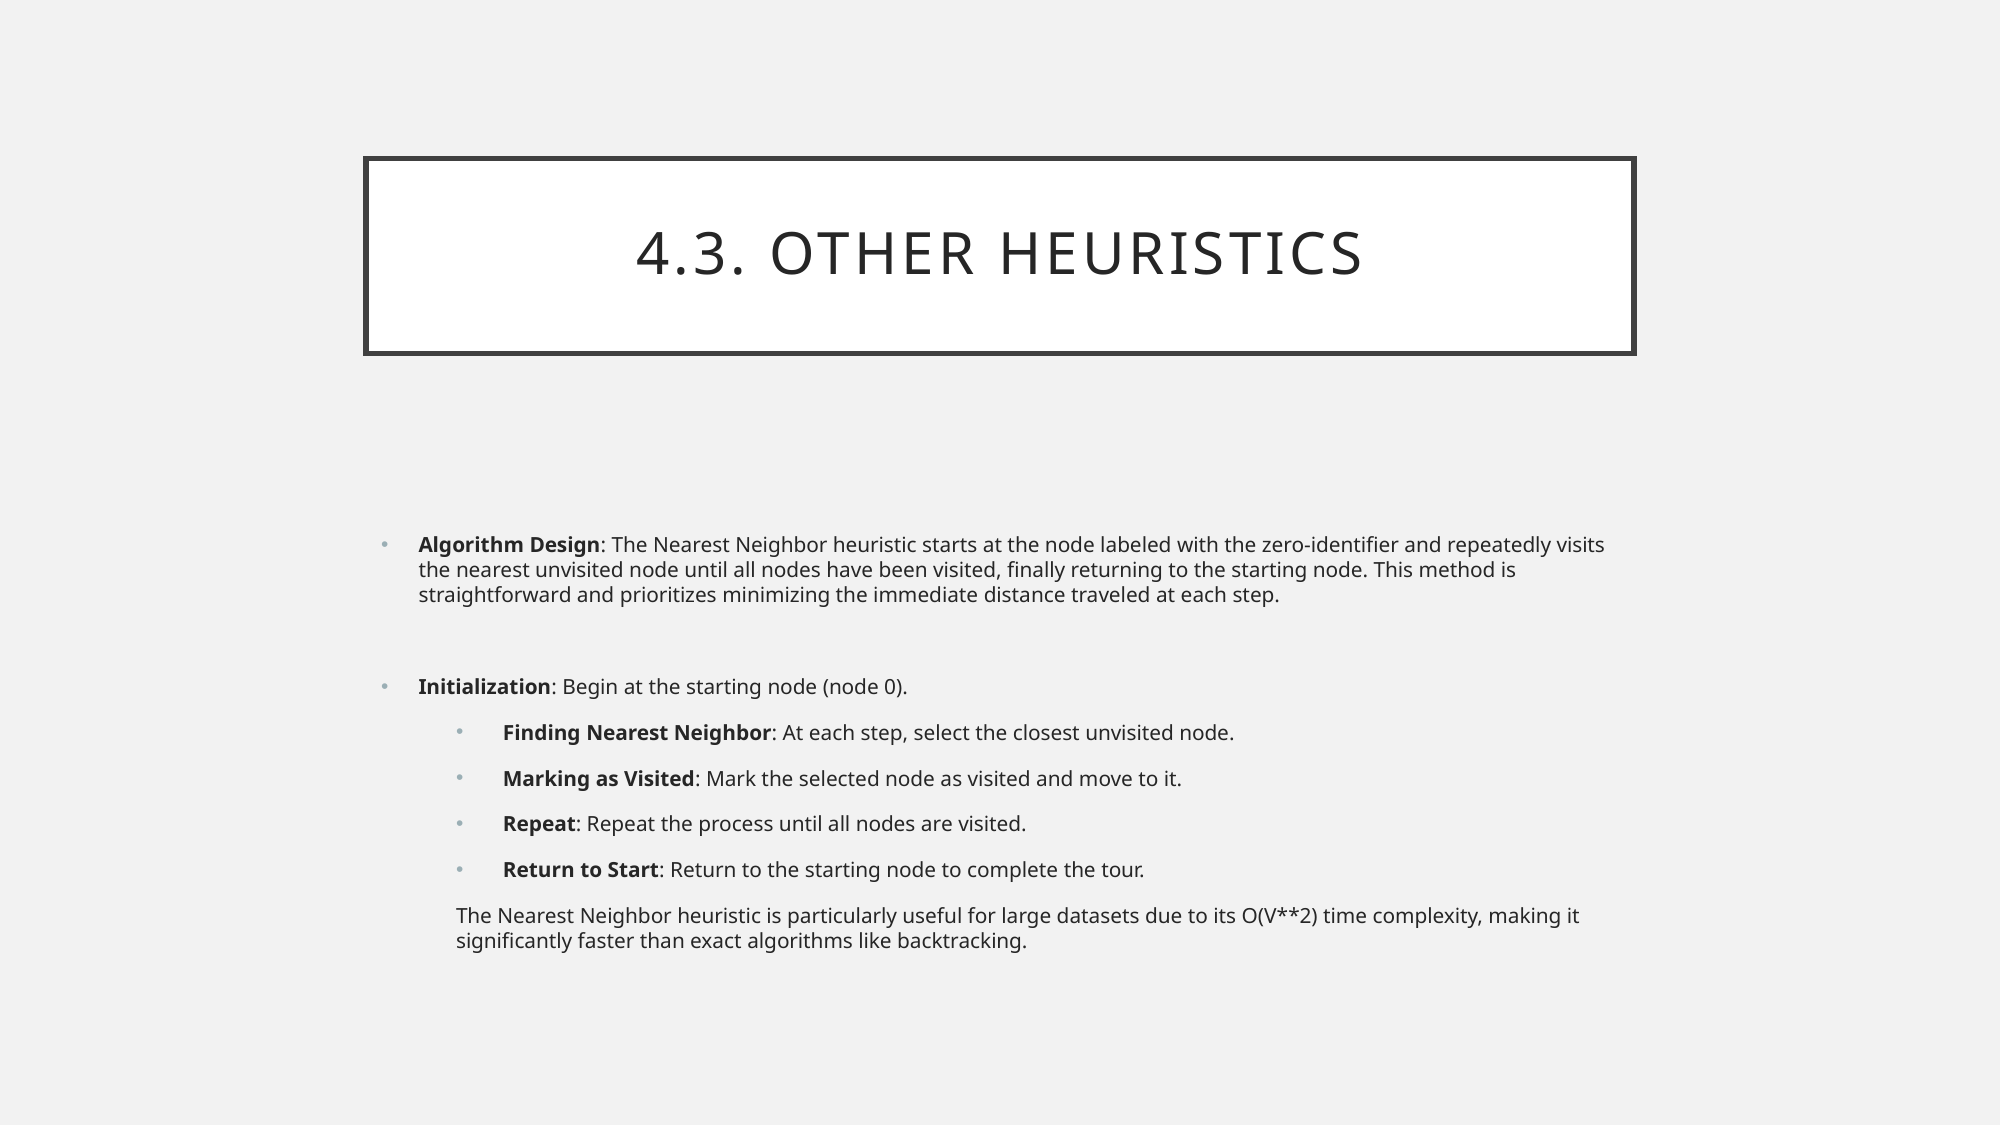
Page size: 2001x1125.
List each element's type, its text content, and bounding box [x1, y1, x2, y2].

title 4.3. Other Heuristics [363, 156, 1637, 356]
list Algorithm Design: The Nearest Neighbor heuristic starts at the node labeled with the zero-identifier and repeatedly visits the nearest unvisited node until all nodes have been visited, finally returning to the starting node. This method is straightforward and prioritizes minimizing the immediate distance traveled at each step. Initialization: Begin at the starting node (node 0). Finding Nearest Neighbor: At each step, select the closest unvisited node. Marking as Visited: Mark the selected node as visited and move to it. Repeat: Repeat the process until all nodes are visited. Return to Start: Return to the starting node to complete the tour. The Nearest Neighbor heuristic is particularly useful for large datasets due to its O(V**2) time complexity, making it significantly faster than exact algorithms like backtracking. [366, 432, 1634, 1112]
